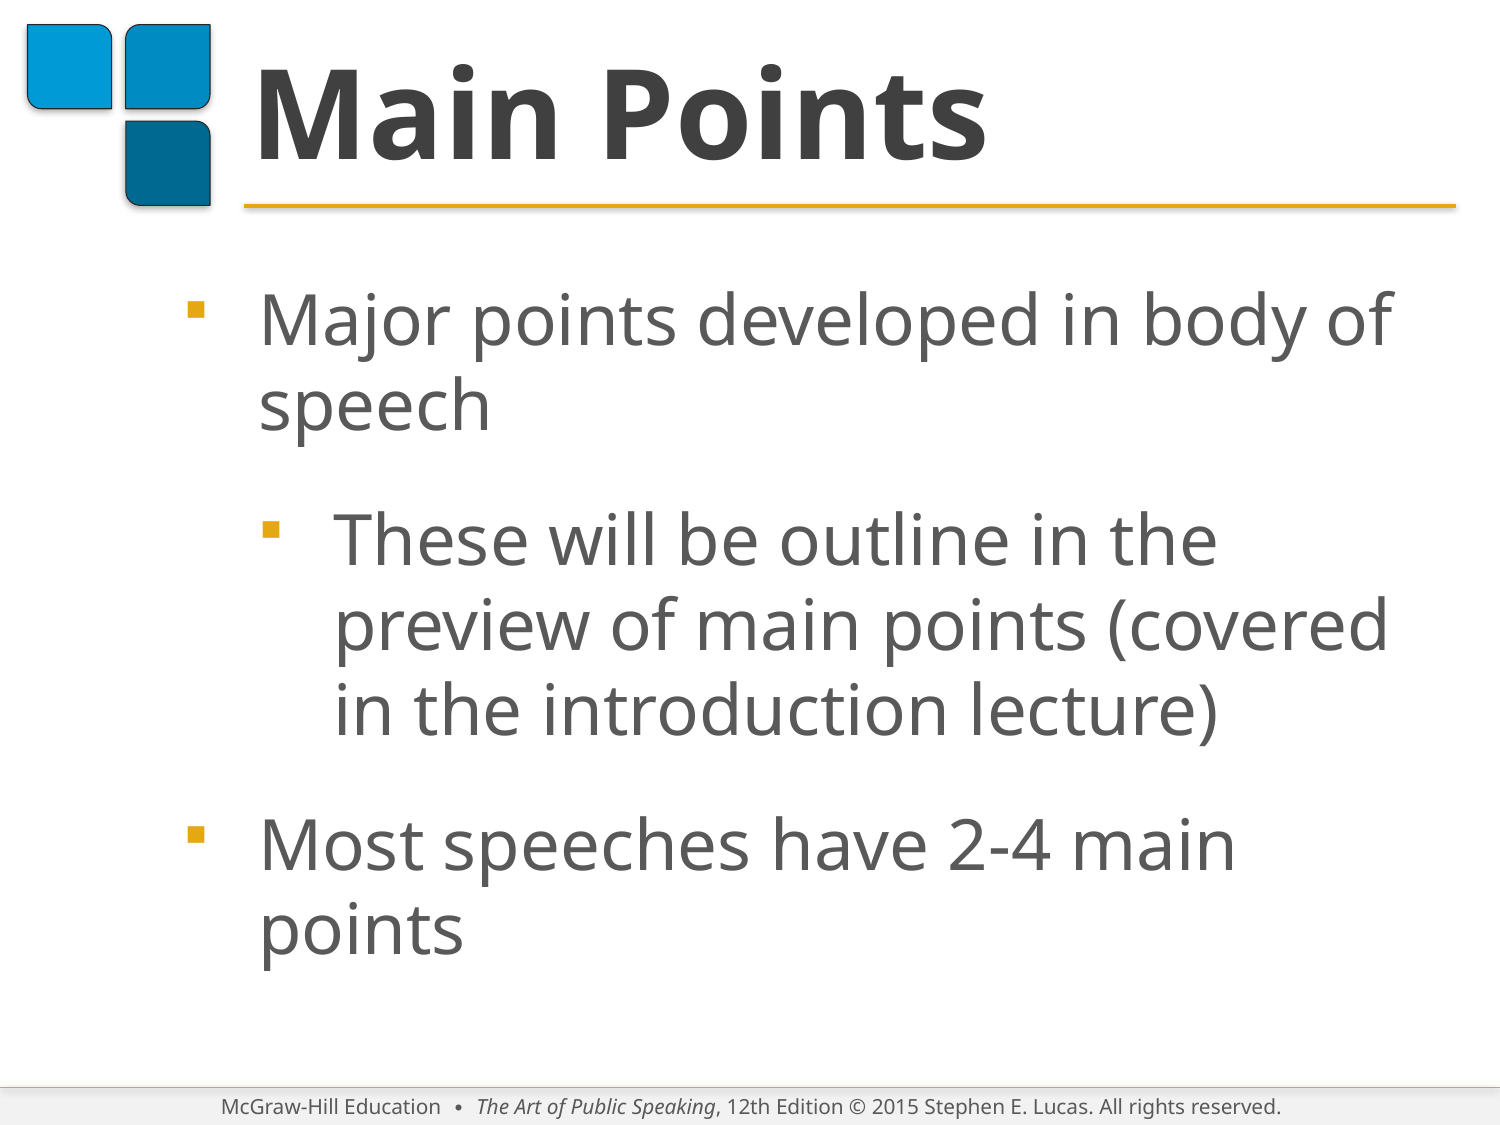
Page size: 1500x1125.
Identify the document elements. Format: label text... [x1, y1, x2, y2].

list Major points developed in body of speech These will be outline in the preview of main points (covered in the introduction lecture) Most speeches have 2-4 main points [168, 267, 1444, 1046]
title Main Points [235, 27, 1492, 215]
